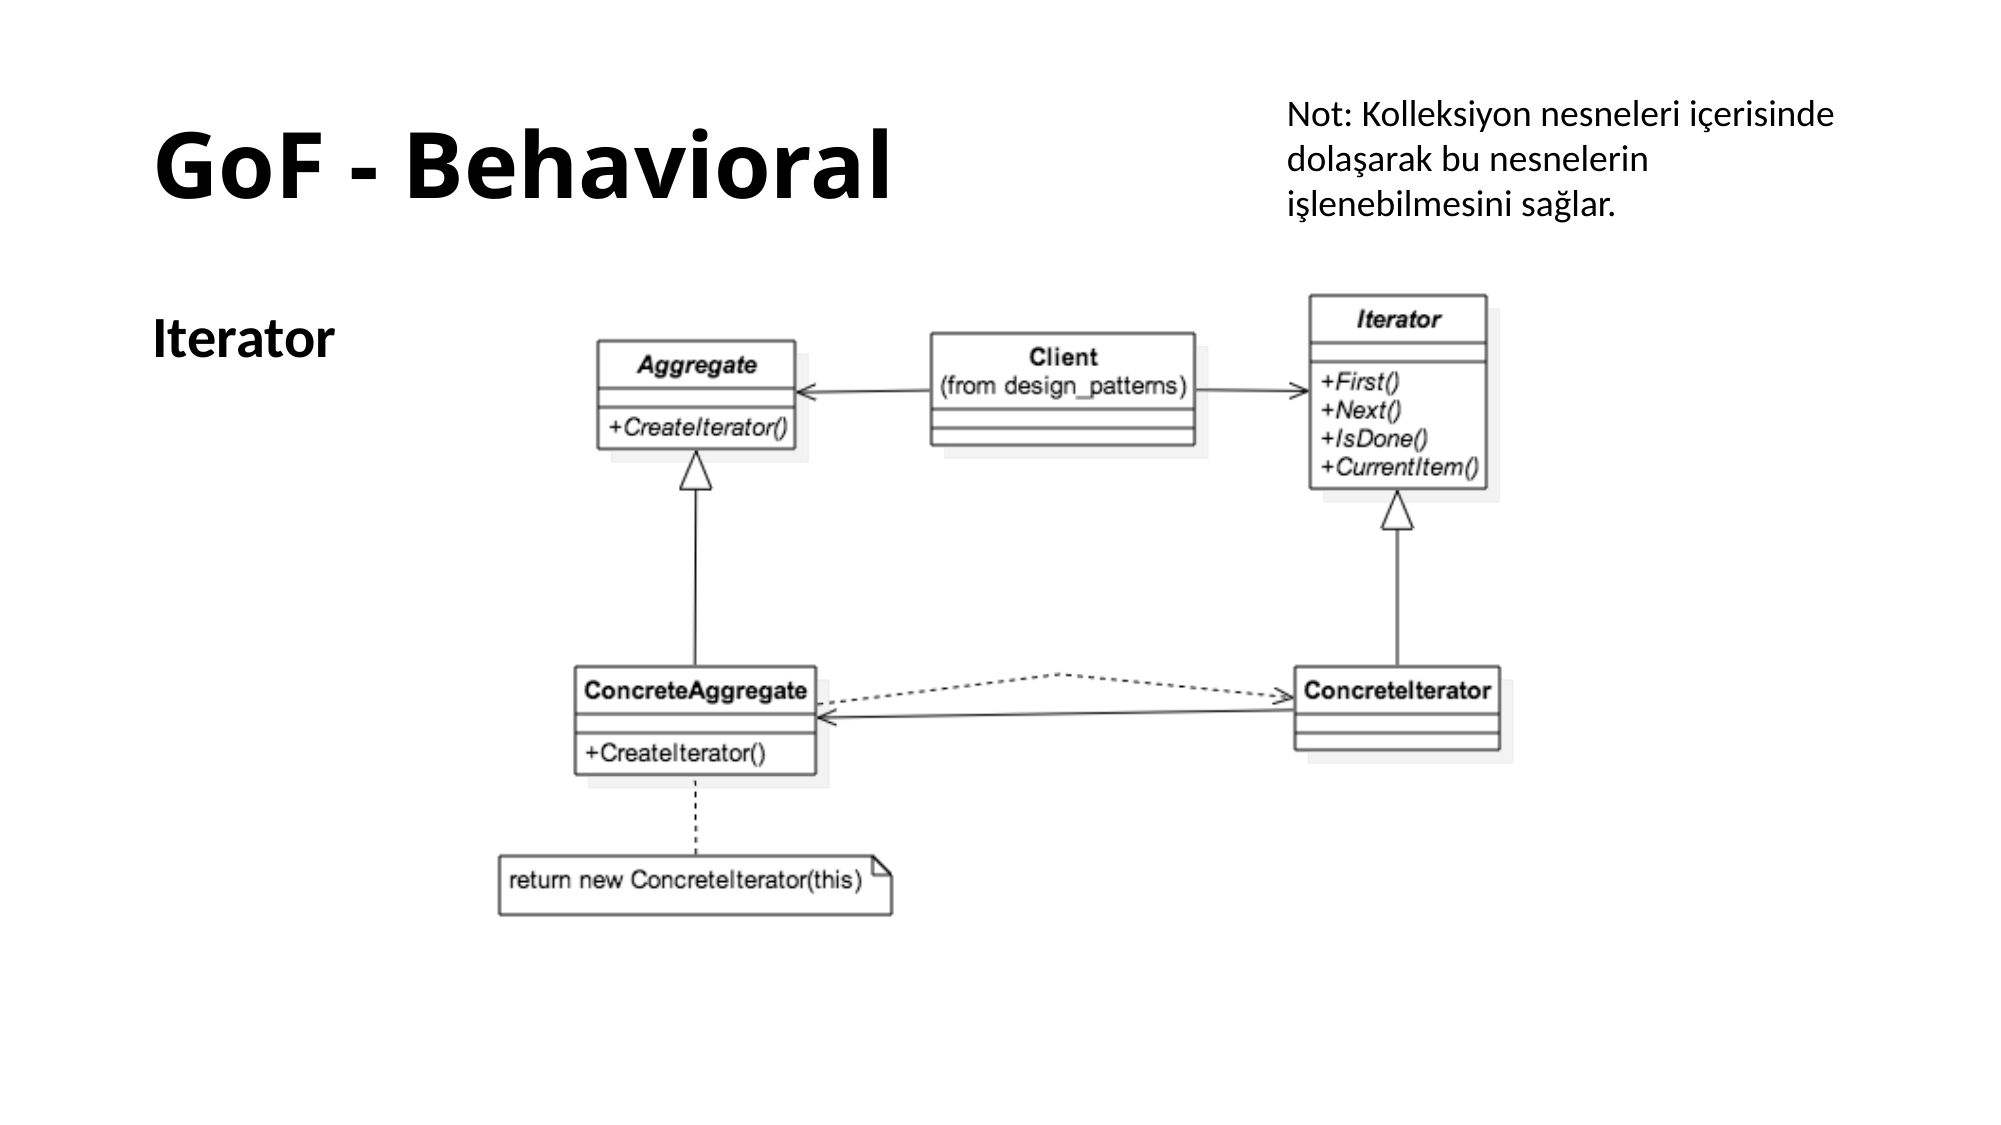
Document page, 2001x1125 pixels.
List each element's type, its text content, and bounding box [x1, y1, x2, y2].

list Iterator [137, 299, 1863, 1014]
picture [481, 277, 1519, 936]
text_box Not: Kolleksiyon nesneleri içerisinde dolaşarak bu nesnelerin işlenebilmesini sağlar. [1272, 82, 1864, 232]
title GoF - Behavioral [137, 59, 1863, 278]
